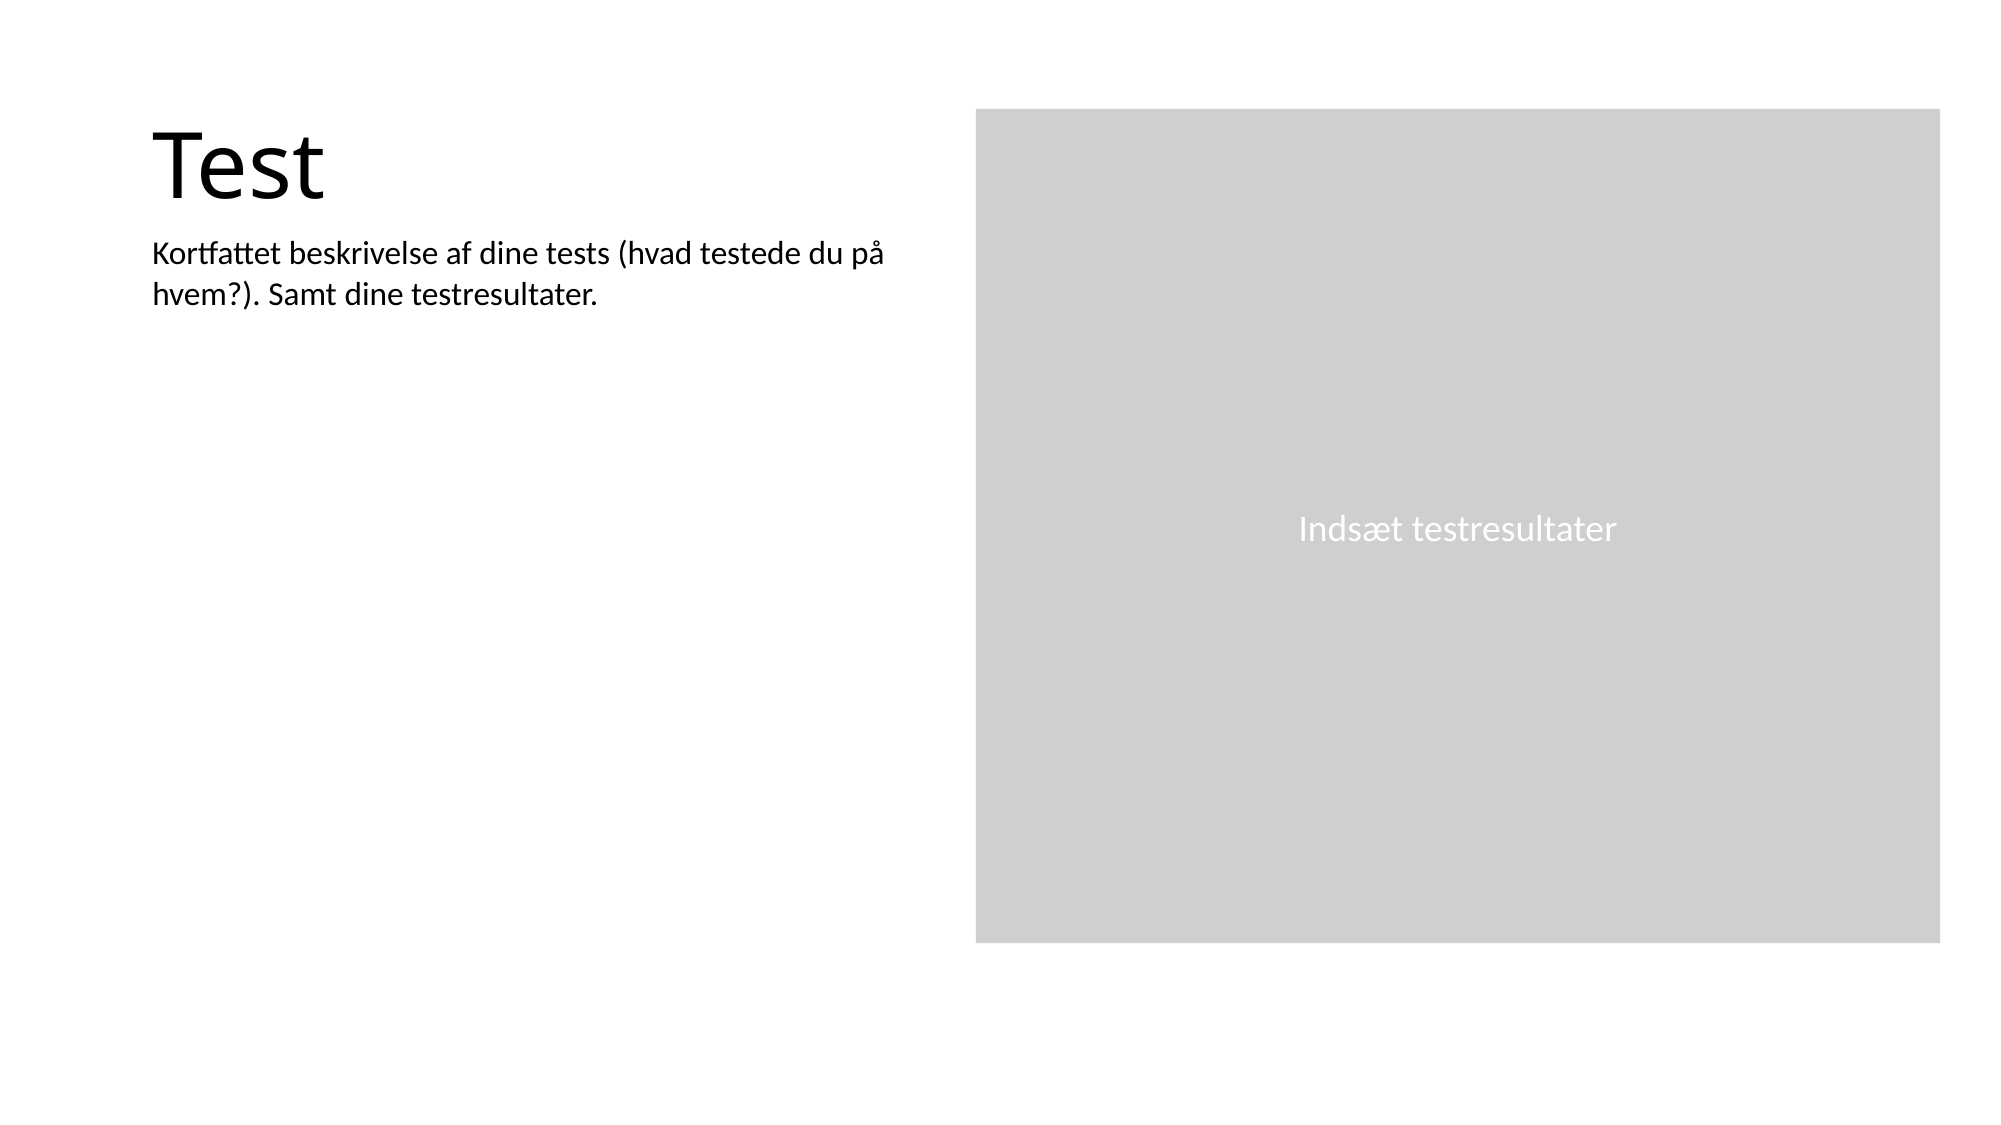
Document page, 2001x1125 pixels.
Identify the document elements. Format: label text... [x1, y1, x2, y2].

text_box Indsæt testresultater [975, 108, 1941, 944]
text_box Kortfattet beskrivelse af dine tests (hvad testede du på hvem?). Samt dine testresultater. [137, 224, 940, 319]
title Test [137, 59, 1863, 278]
